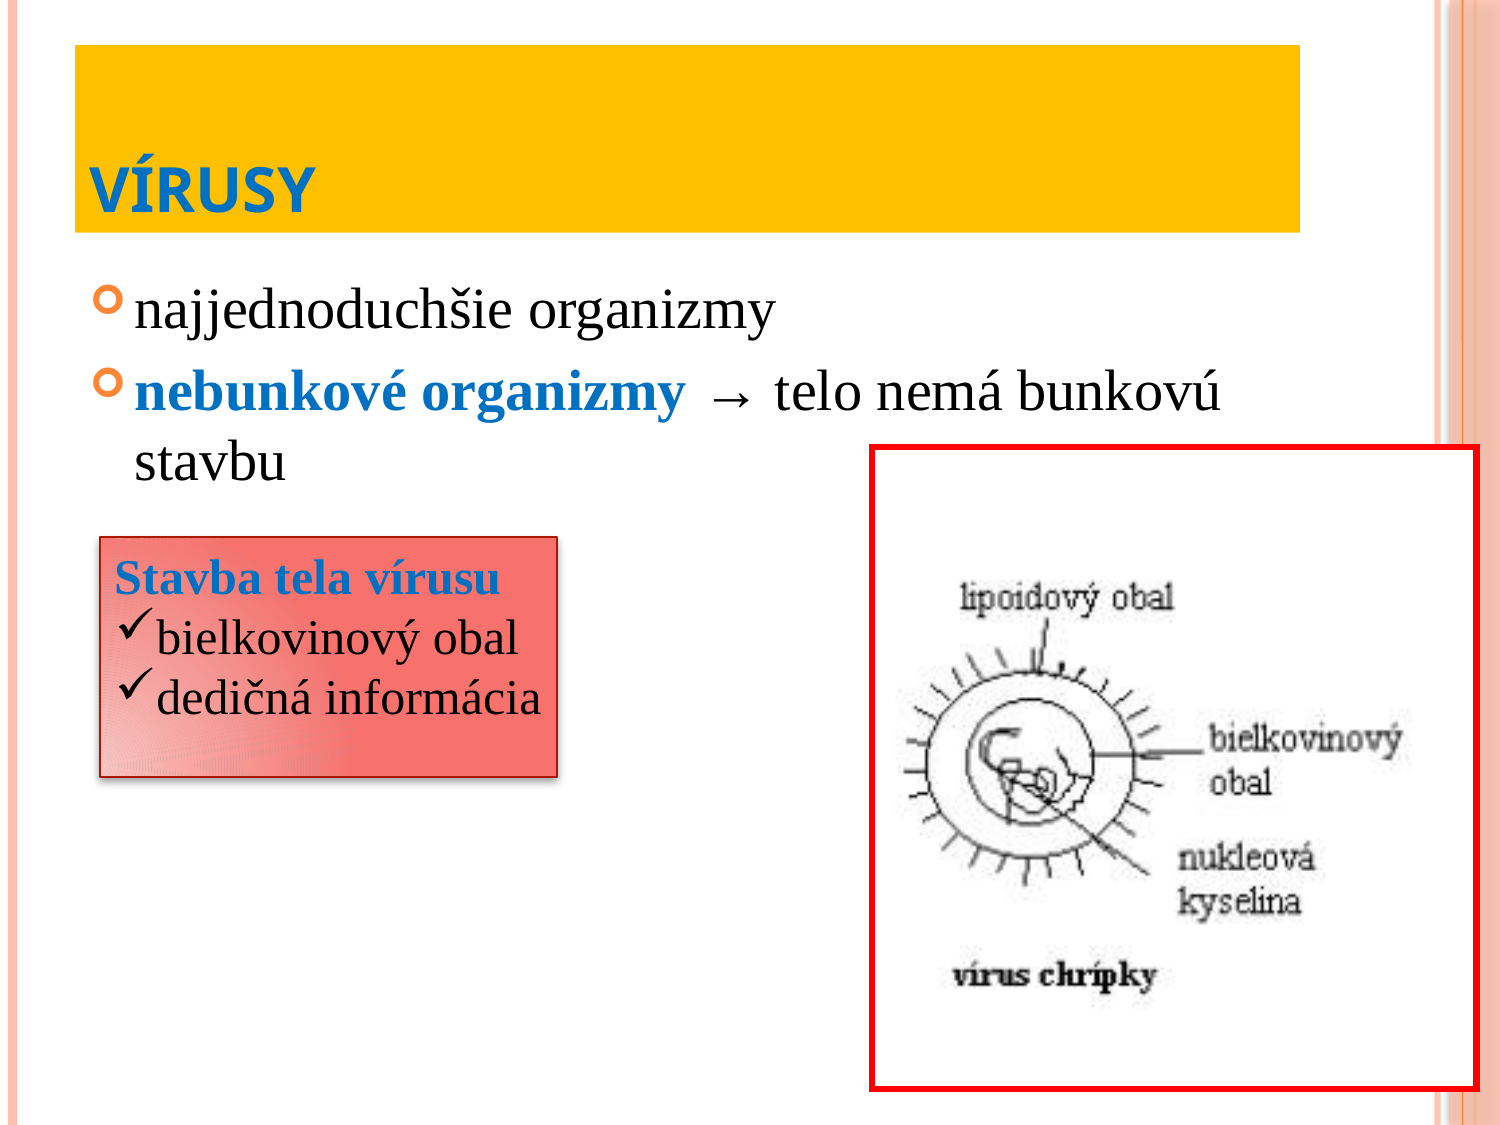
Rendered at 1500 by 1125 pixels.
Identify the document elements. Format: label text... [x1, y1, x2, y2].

text_box Stavba tela vírusu bielkovinový obal dedičná informácia [99, 536, 558, 778]
picture [874, 449, 1474, 1087]
list najjednoduchšie organizmy nebunkové organizmy → telo nemá bunkovú stavbu [75, 262, 1300, 1062]
title Vírusy [75, 45, 1300, 233]
